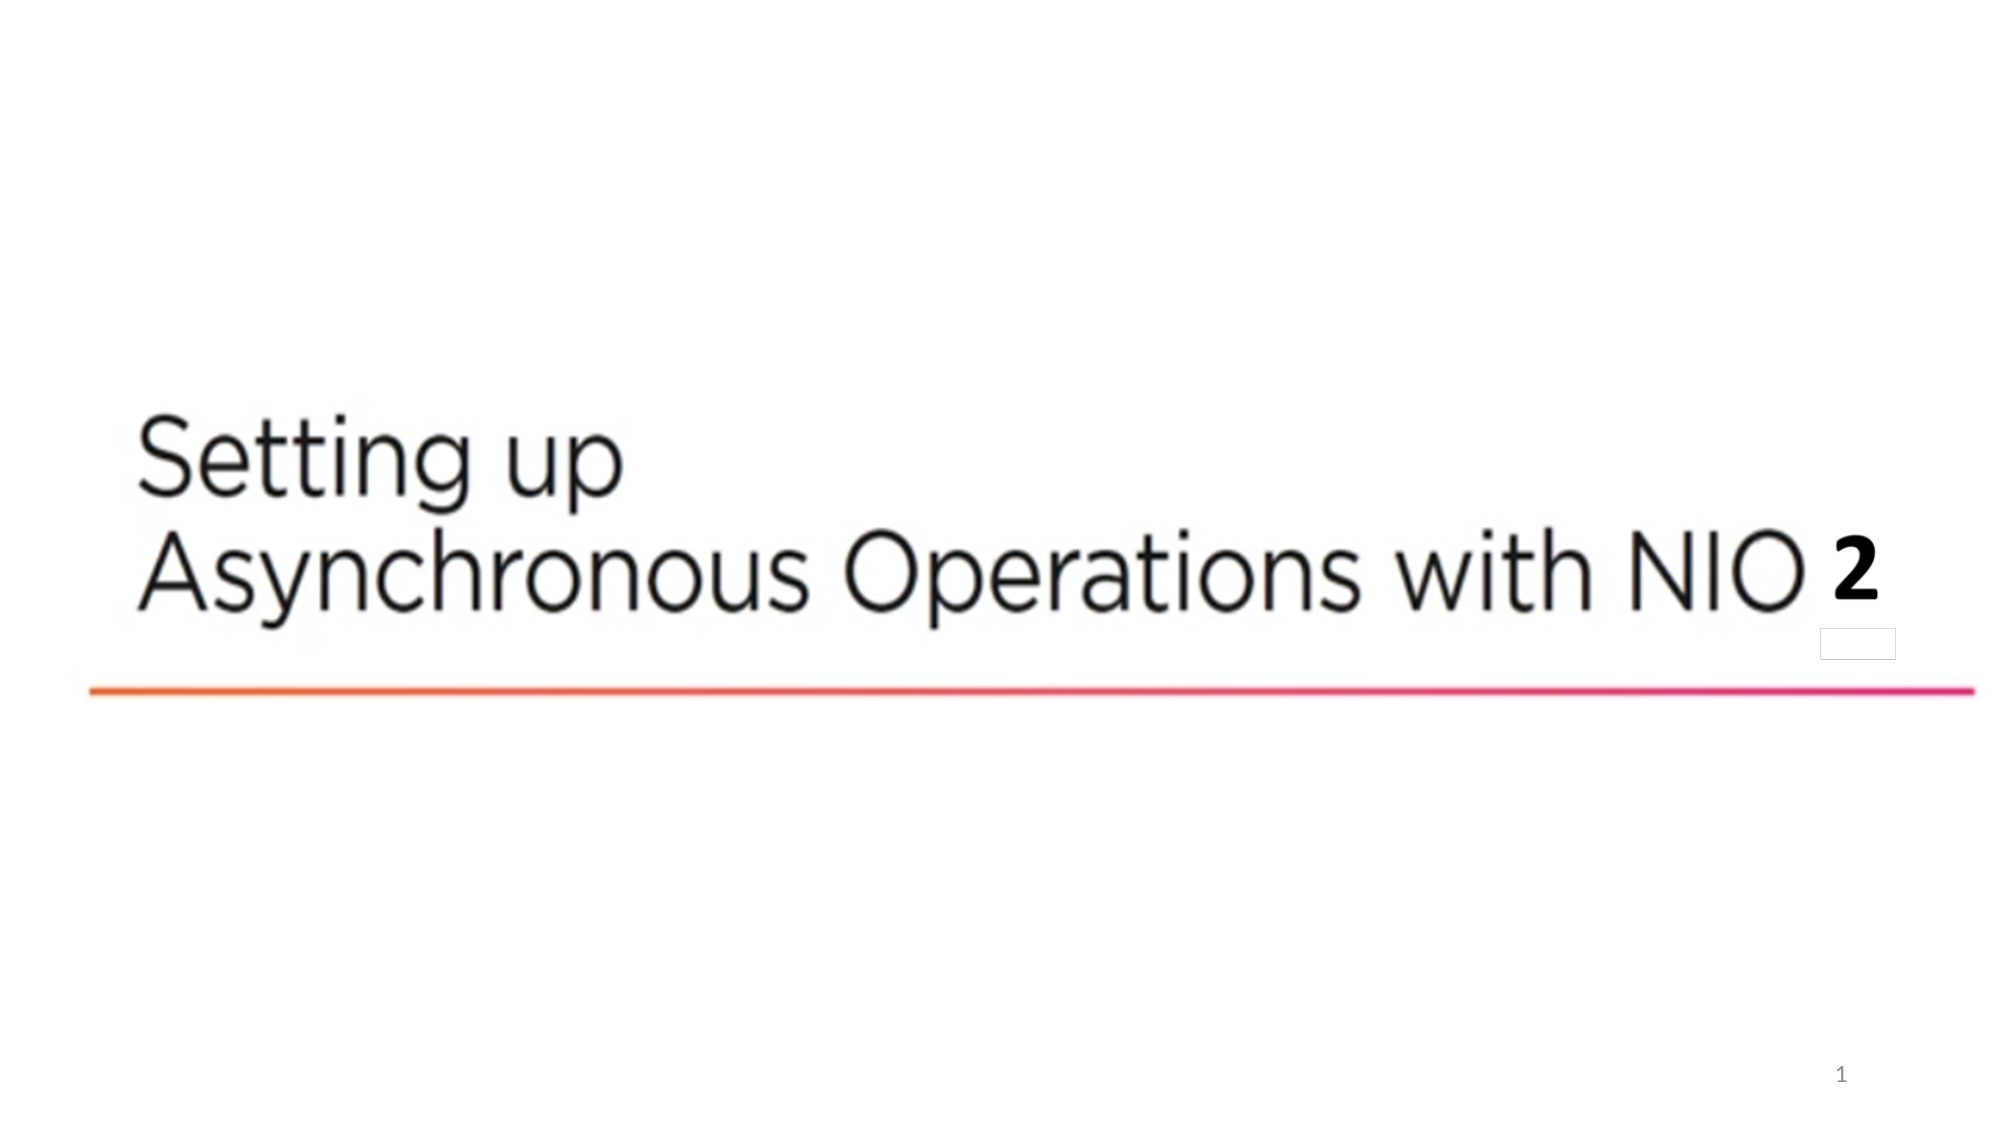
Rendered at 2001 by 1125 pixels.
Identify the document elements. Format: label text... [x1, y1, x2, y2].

picture [0, 127, 1999, 997]
slide_number 1 [1412, 1042, 1863, 1103]
